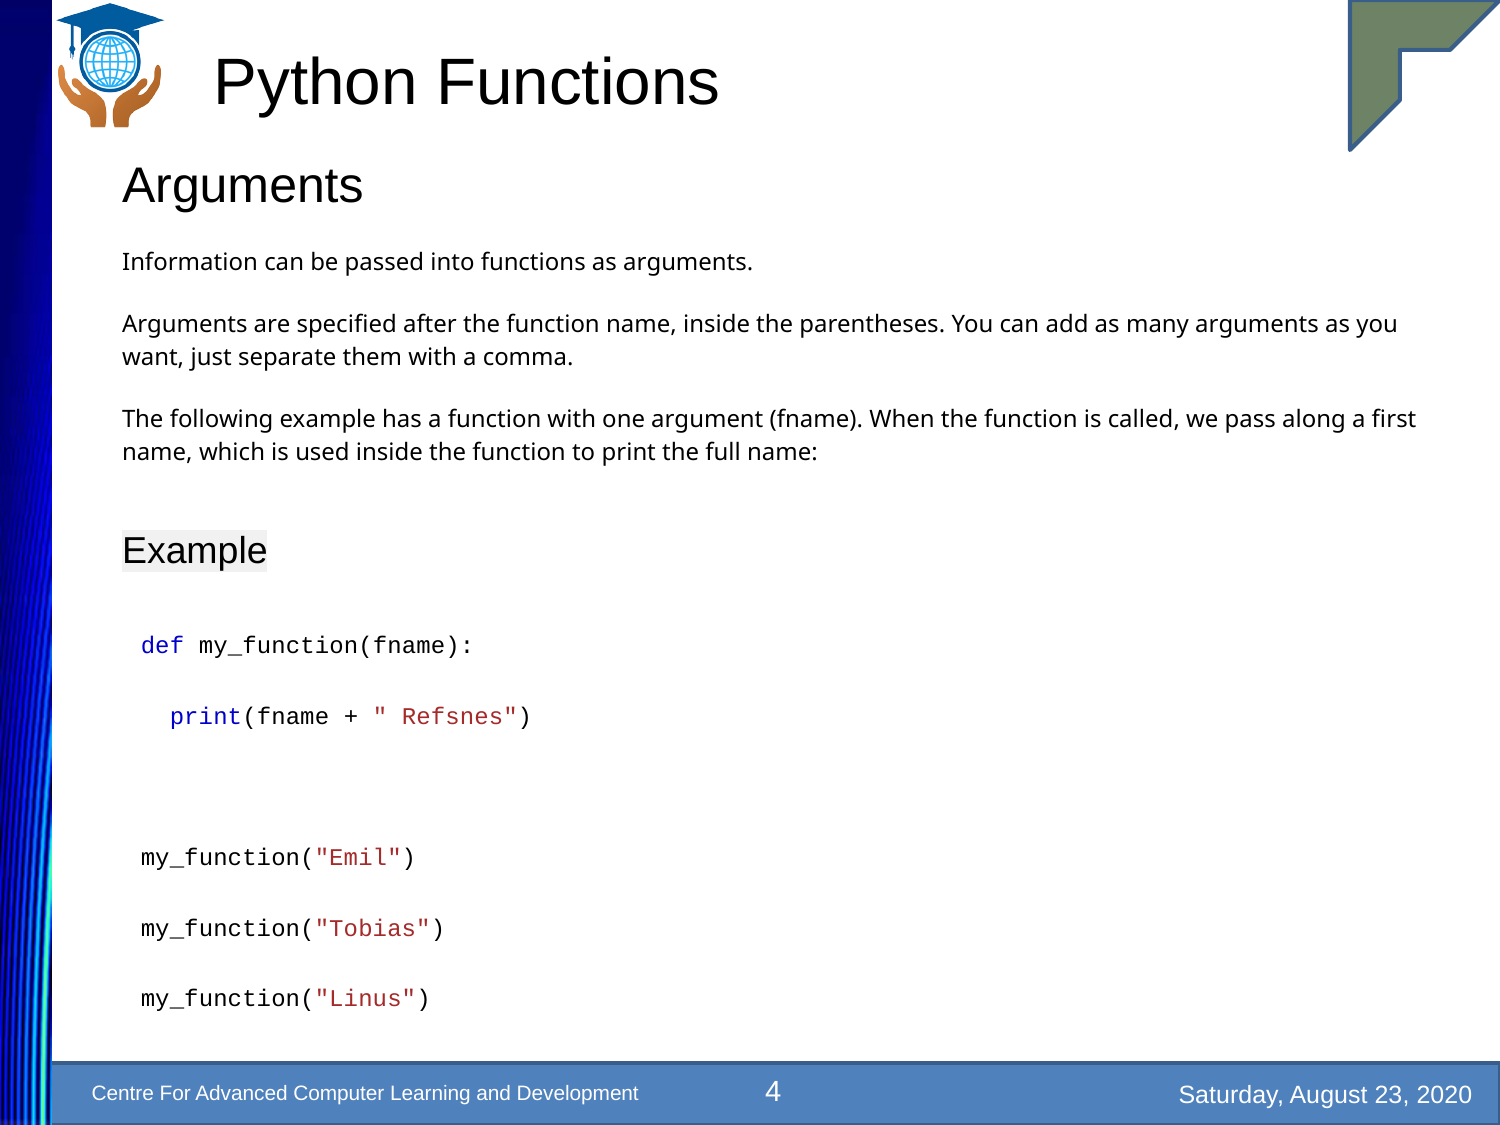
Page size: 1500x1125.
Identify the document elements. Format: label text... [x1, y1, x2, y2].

text_box Arguments Information can be passed into functions as arguments. Arguments are specified after the function name, inside the parentheses. You can add as many arguments as you want, just separate them with a comma. The following example has a function with one argument (fname). When the function is called, we pass along a first name, which is used inside the function to print the full name: Example def my_function(fname): print(fname + " Refsnes") my_function("Emil") my_function("Tobias") my_function("Linus") [107, 136, 1450, 978]
slide_number ‹#› [750, 1064, 838, 1125]
title Python Functions [198, 32, 1326, 113]
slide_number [1163, 1071, 1500, 1125]
picture [0, 0, 219, 1125]
